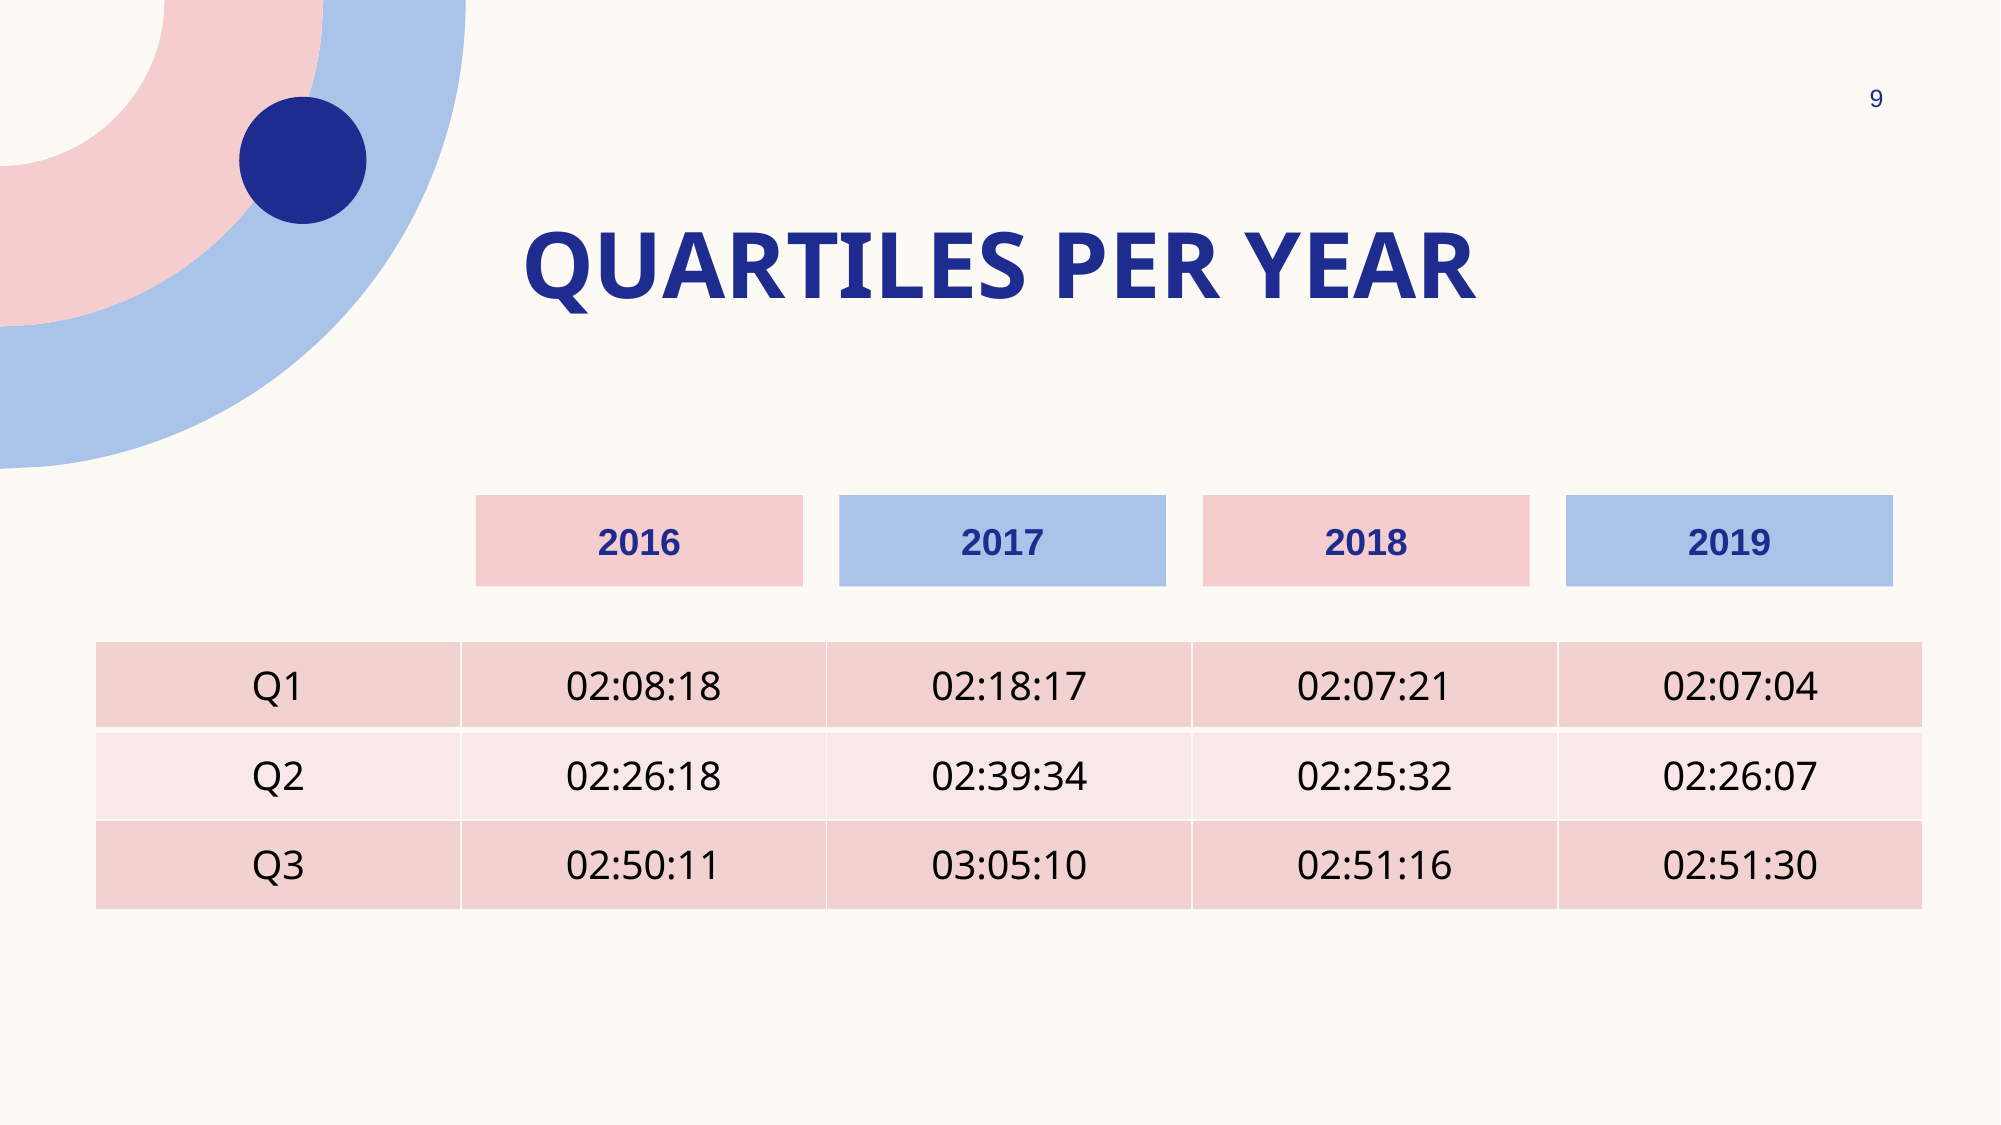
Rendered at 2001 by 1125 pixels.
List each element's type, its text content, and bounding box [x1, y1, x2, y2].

table_cell Q2 [96, 733, 460, 819]
table_header 02:18:17 [827, 642, 1191, 727]
table_cell 02:51:16 [1193, 821, 1557, 909]
slide_number 9 [1795, 75, 1958, 120]
table_header 02:08:18 [462, 642, 826, 727]
table_cell Q3 [96, 821, 460, 909]
list 2019 [1566, 495, 1894, 587]
table_cell 02:25:32 [1193, 733, 1557, 819]
list 2016 [475, 495, 803, 587]
table_header Q1 [96, 642, 460, 727]
table_cell 02:39:34 [827, 733, 1191, 819]
table_header 02:07:04 [1559, 642, 1922, 727]
title Quartiles per year [124, 199, 1875, 326]
table_cell 02:26:18 [462, 733, 826, 819]
table_cell 02:51:30 [1559, 821, 1922, 909]
list 2017 [839, 495, 1167, 587]
table_cell 02:50:11 [462, 821, 826, 909]
table_cell 02:26:07 [1559, 733, 1922, 819]
table_cell 03:05:10 [827, 821, 1191, 909]
table_header 02:07:21 [1193, 642, 1557, 727]
list 2018 [1202, 495, 1530, 587]
